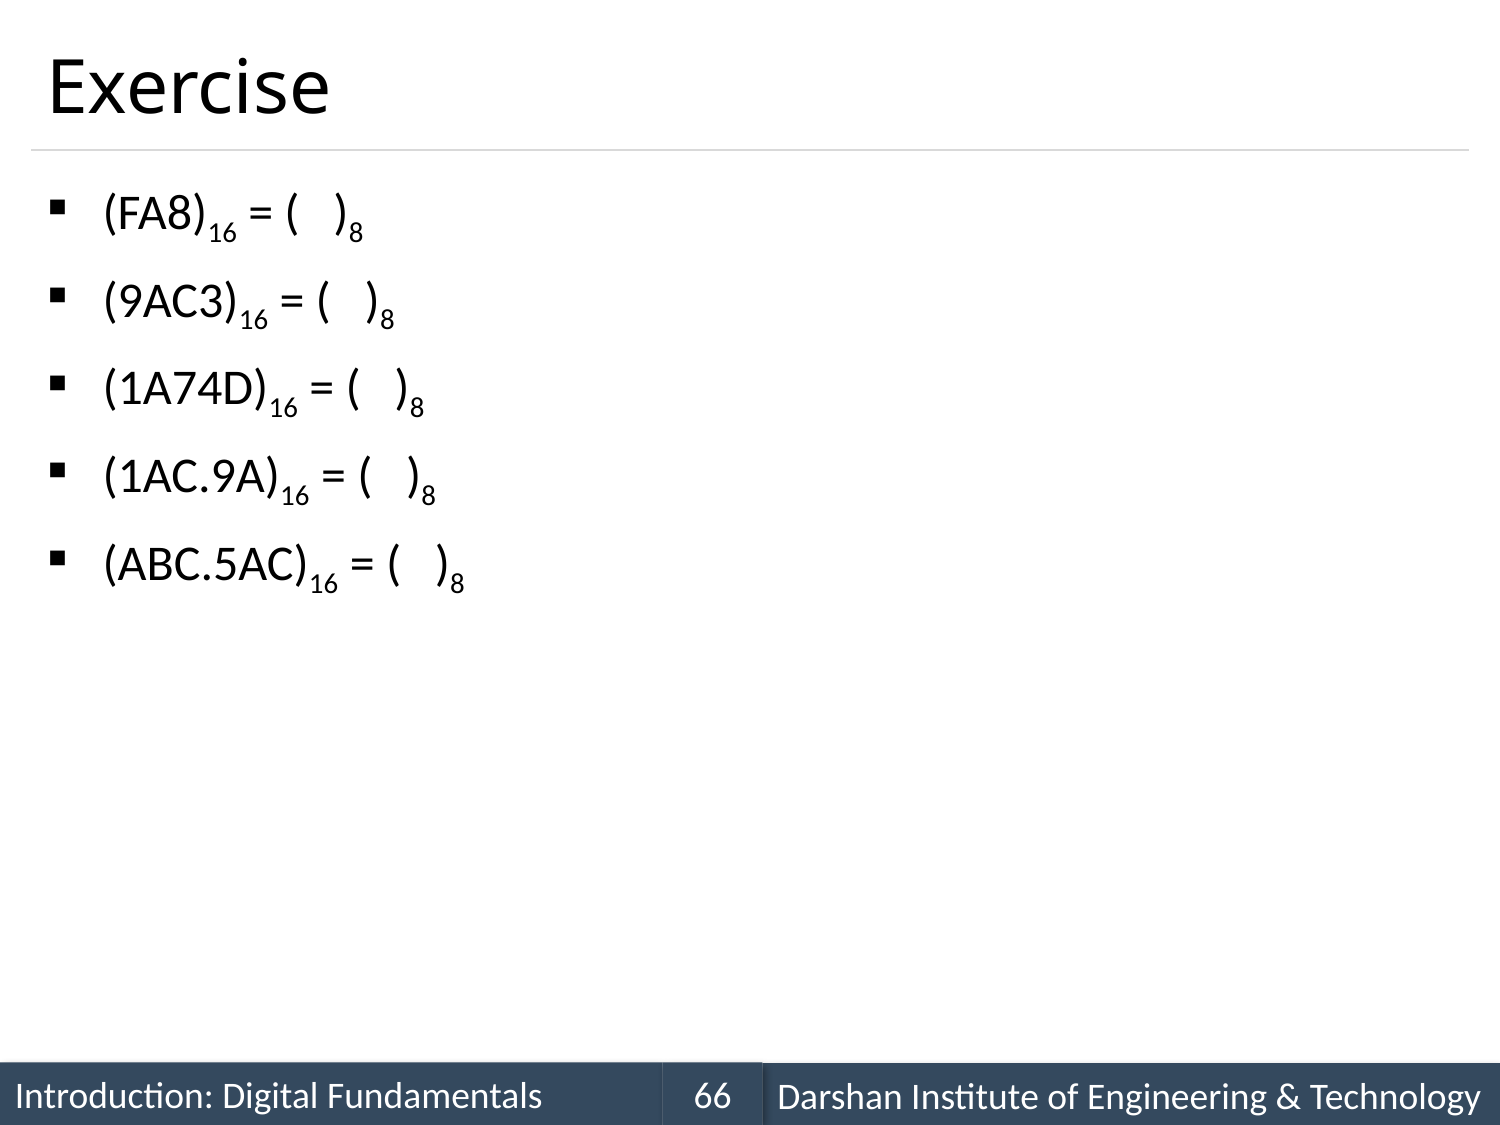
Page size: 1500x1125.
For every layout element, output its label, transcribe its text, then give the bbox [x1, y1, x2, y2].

list (FA8)16 = ( )8 (9AC3)16 = ( )8 (1A74D)16 = ( )8 (1AC.9A)16 = ( )8 (ABC.5AC)16 = ( )8 [31, 162, 1469, 1038]
title Exercise [31, 17, 1469, 150]
